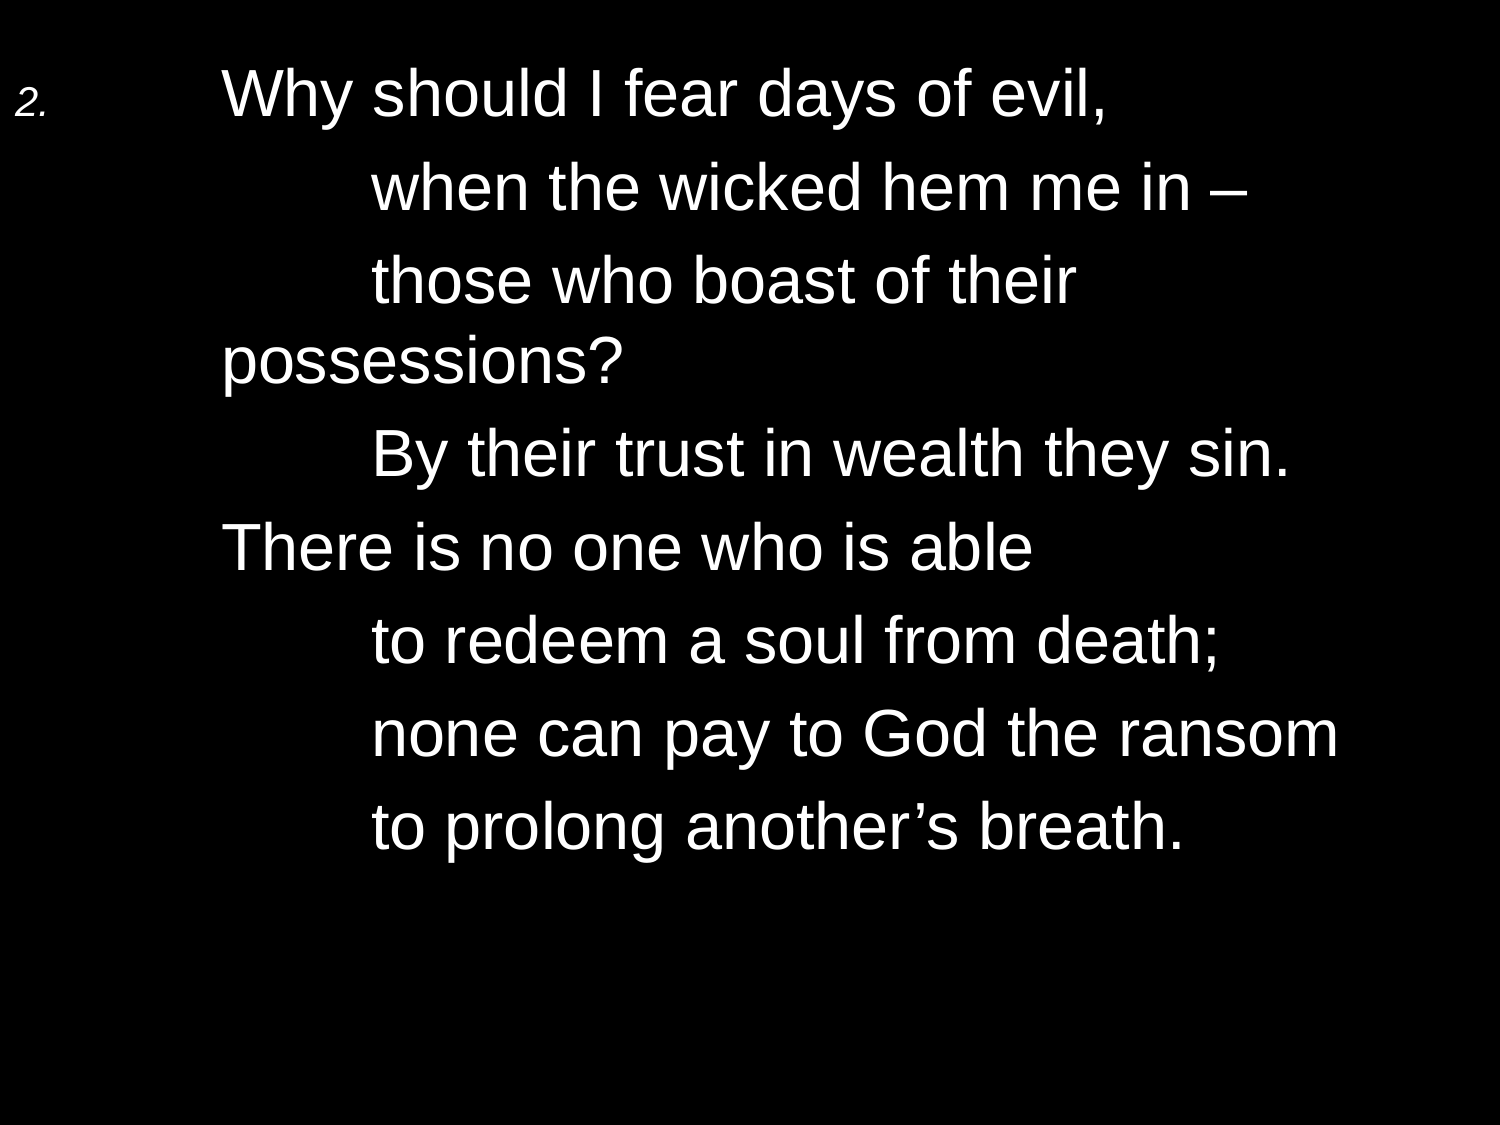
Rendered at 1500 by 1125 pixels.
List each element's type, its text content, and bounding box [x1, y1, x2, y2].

list 2. Why should I fear days of evil, when the wicked hem me in – those who boast of their possessions? By their trust in wealth they sin. There is no one who is able to redeem a soul from death; none can pay to God the ransom to prolong another’s breath. [0, 42, 1500, 1047]
